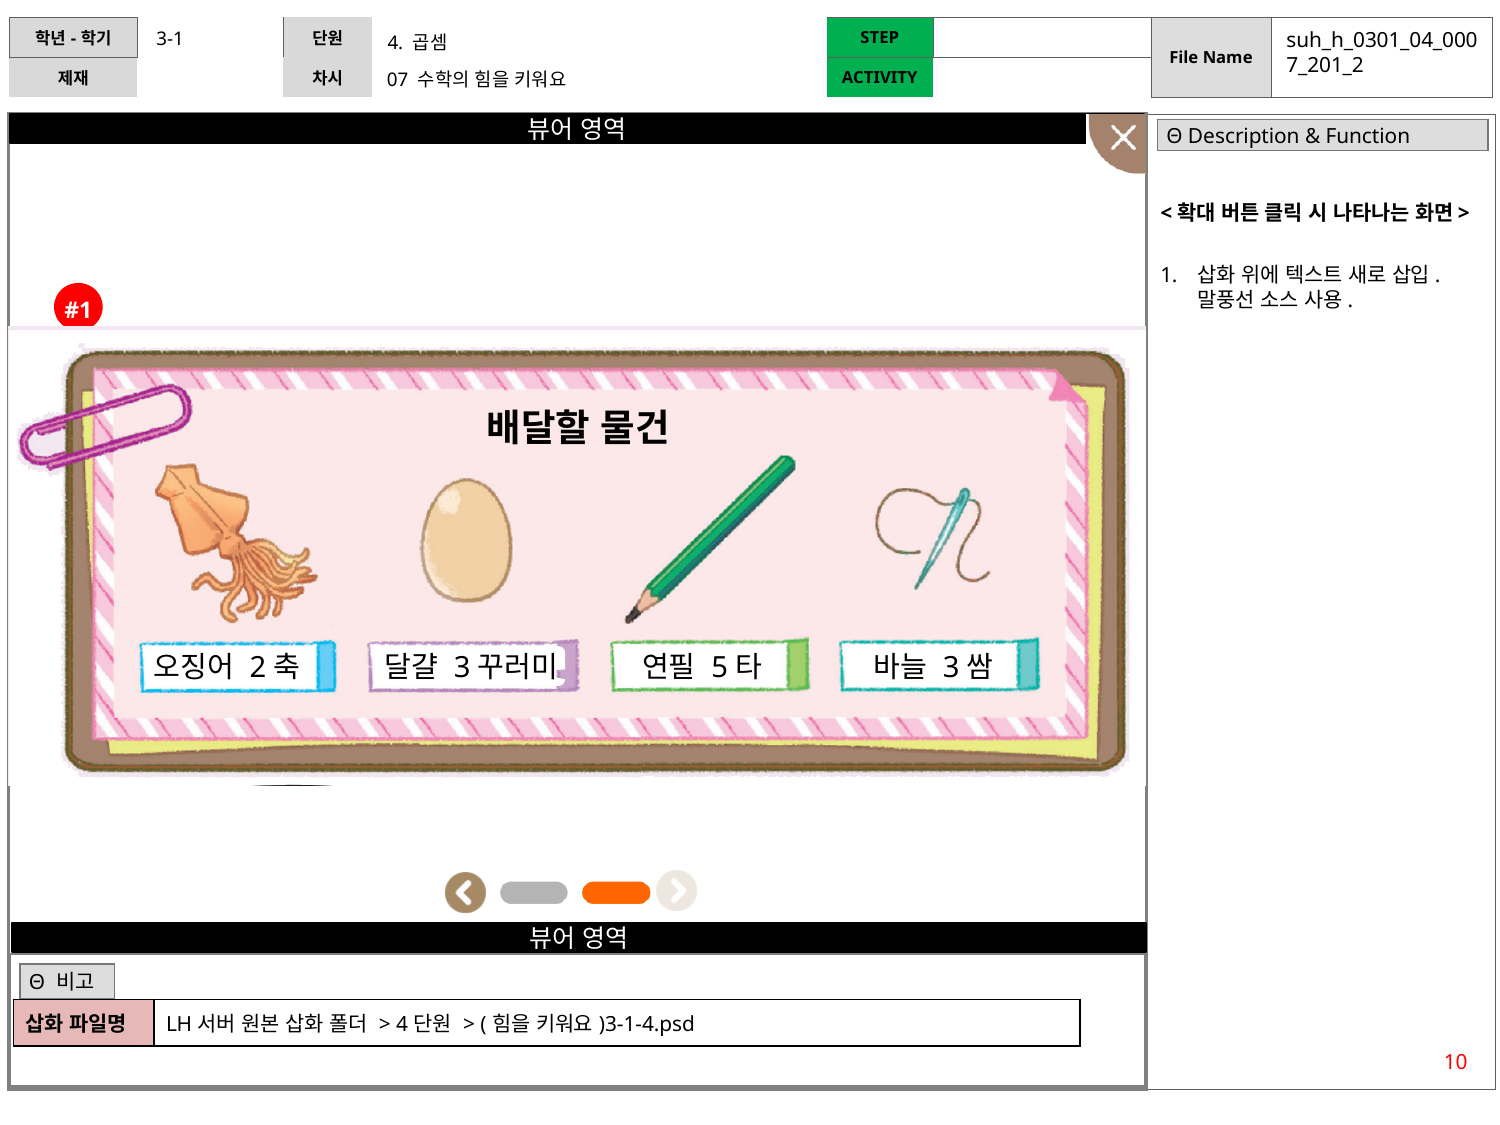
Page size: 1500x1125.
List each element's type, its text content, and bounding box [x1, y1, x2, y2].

text_box suh_h_0301_04_0007_201_2 [1271, 18, 1500, 84]
picture [497, 877, 570, 906]
text_box #1 [51, 280, 105, 324]
text_box [1145, 320, 1500, 326]
table_header LH서버 원본 삽화 폴더 > 4단원 > (힘을 키워요)3-1-4.psd [155, 1000, 1079, 1045]
text_box 3-1 [141, 18, 284, 55]
text_box 07 수학의 힘을 키워요 [372, 60, 821, 96]
table_header Θ Description & Function [1158, 120, 1487, 150]
picture [1086, 114, 1146, 174]
picture [442, 869, 489, 915]
text_box 4. 곱셈 [372, 23, 828, 48]
picture [654, 867, 699, 912]
table_header 삽화 파일명 [14, 1000, 153, 1045]
text_box <확대 버튼 클릭 시 나타나는 화면> 삽화 위에 텍스트 새로 삽입. 말풍선 소스 사용. [1145, 160, 1500, 320]
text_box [8, 326, 1146, 786]
picture [580, 878, 651, 906]
